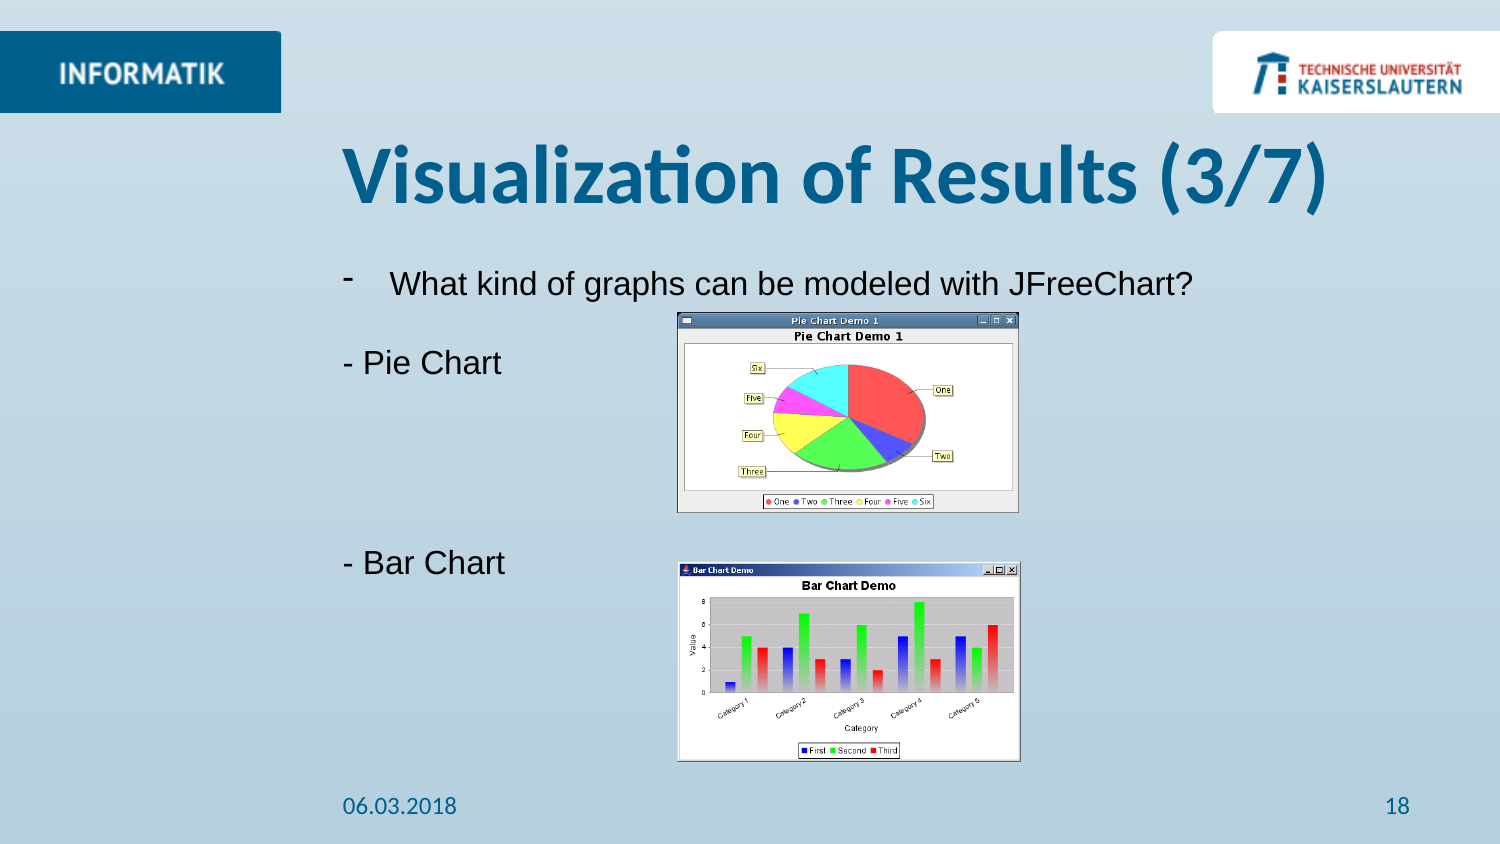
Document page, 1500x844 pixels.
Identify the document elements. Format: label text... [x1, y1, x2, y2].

picture [677, 312, 1020, 514]
slide_number 18 [1074, 782, 1425, 827]
title Visualization of Results (3/7) [327, 112, 1425, 253]
picture [677, 561, 1022, 763]
subtitle What kind of graphs can be modeled with JFreeChart? - Pie Chart - Bar Chart [327, 254, 1425, 698]
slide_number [327, 782, 678, 827]
